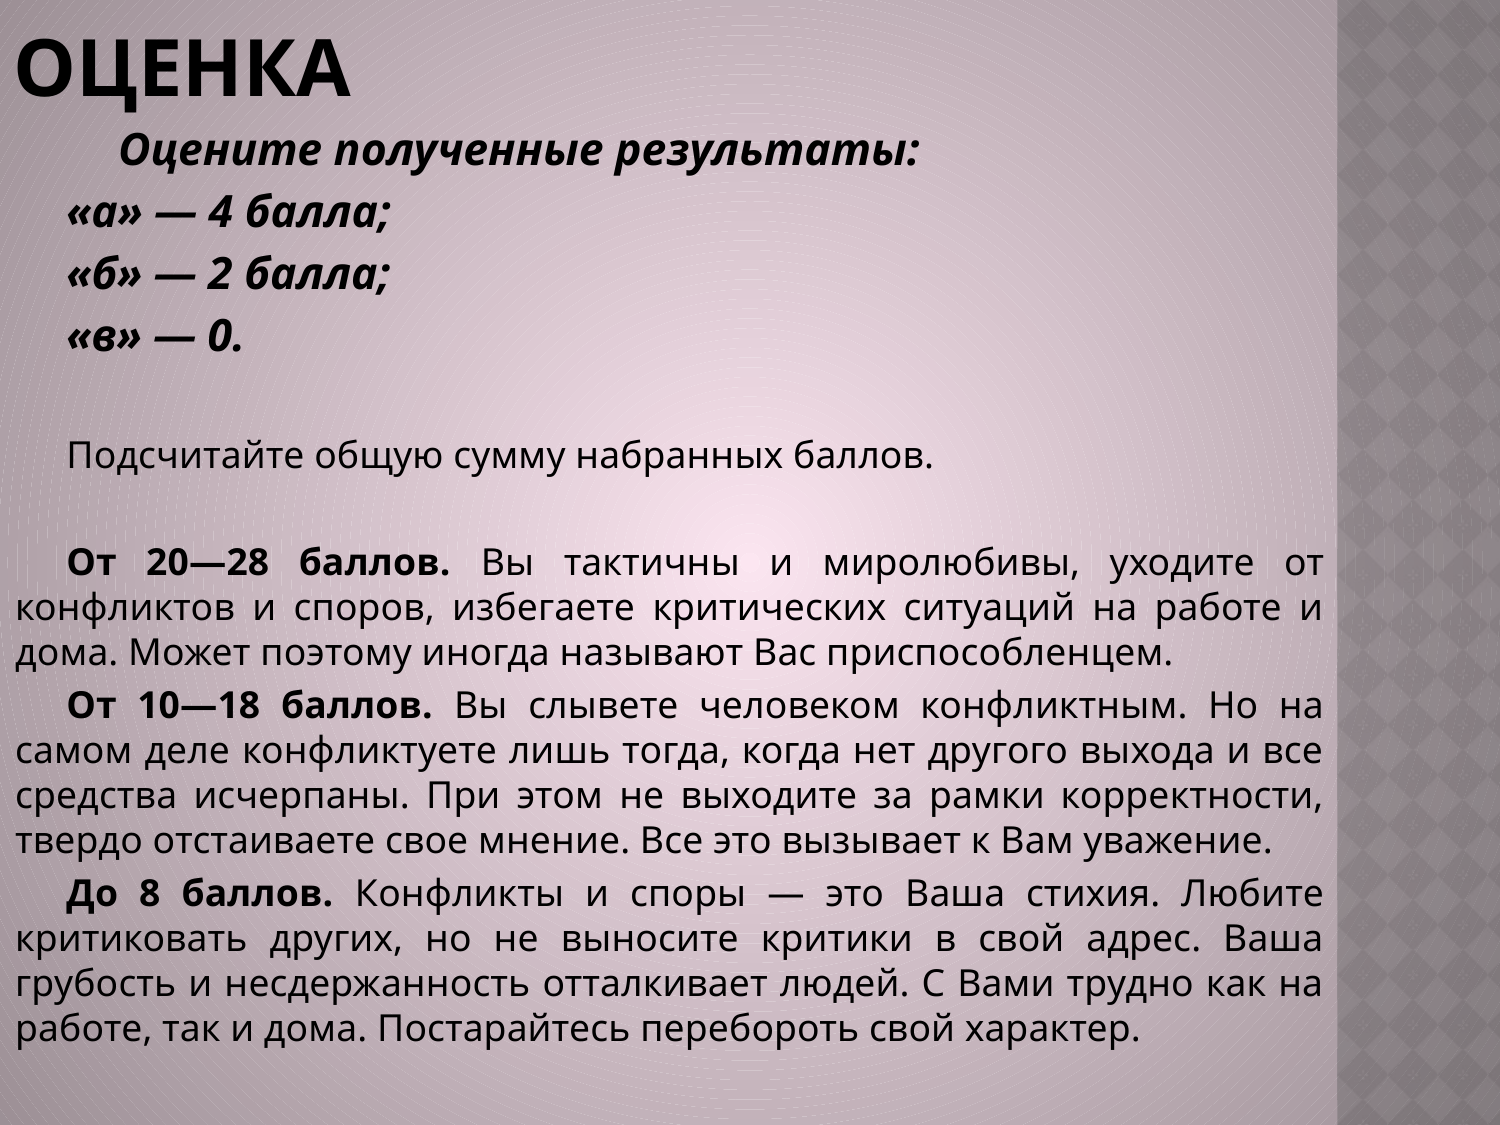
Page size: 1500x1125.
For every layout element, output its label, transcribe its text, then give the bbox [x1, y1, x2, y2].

title Оценка [5, 0, 1194, 113]
list Оцените полученные результаты: «а» — 4 балла; «б» — 2 балла; «в» — 0. Подсчитайте общую сумму набранных баллов. От 20—28 баллов. Вы тактичны и миролюбивы, уходите от конфликтов и споров, избегаете критических ситуаций на работе и дома. Может поэтому иногда называют Вас приспособленцем. От 10—18 баллов. Вы слывете человеком конфликтным. Но на самом деле конфликтуете лишь тогда, когда нет другого выхода и все средства исчерпаны. При этом не выходите за рамки корректности, твердо отстаиваете свое мнение. Все это вызывает к Вам уважение. До 8 баллов. Конфликты и споры — это Ваша стихия. Любите критиковать других, но не выносите критики в свой адрес. Ваша грубость и несдержанность отталкивает людей. С Вами трудно как на работе, так и дома. Постарайтесь перебороть свой характер. [0, 113, 1341, 1059]
